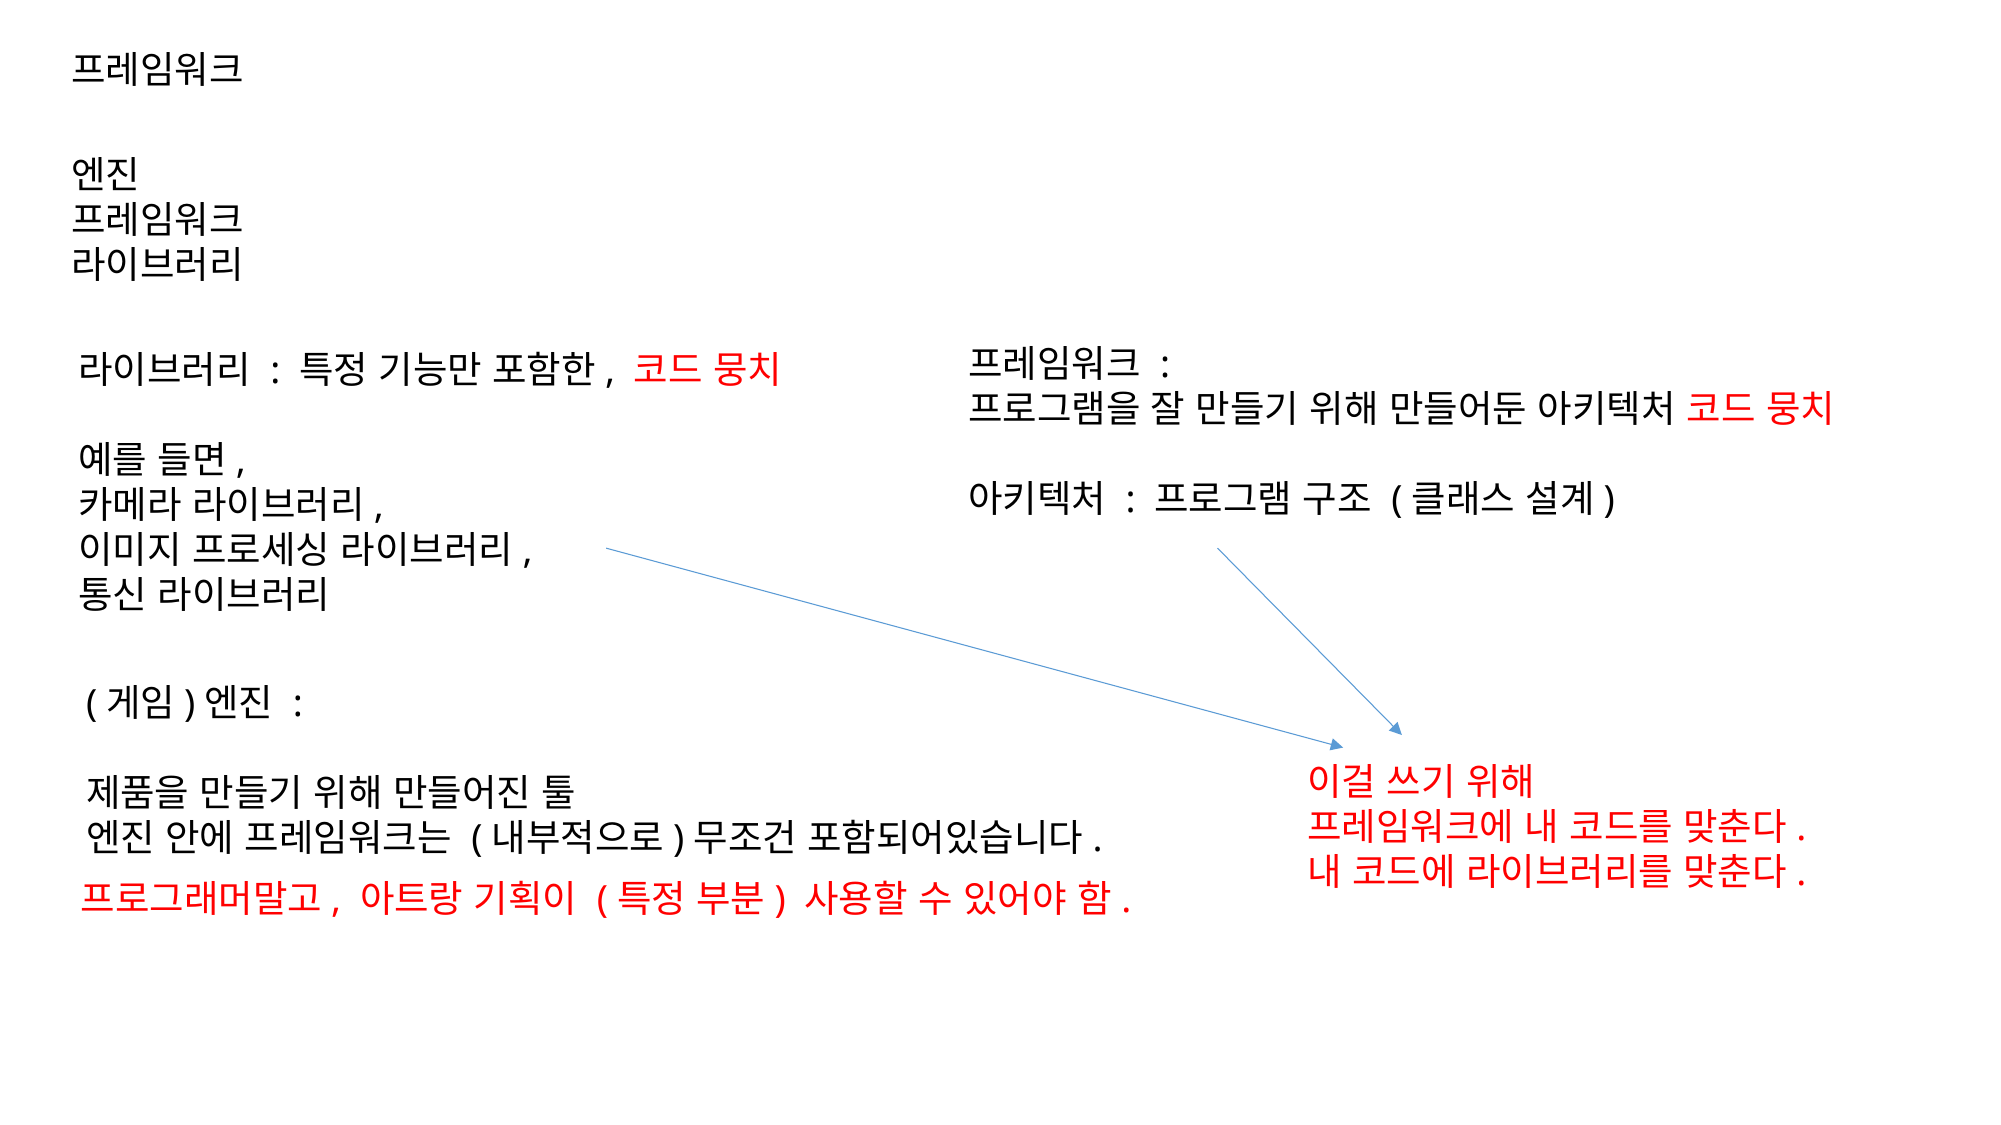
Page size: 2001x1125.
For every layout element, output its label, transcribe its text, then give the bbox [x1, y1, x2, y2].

text_box 엔진 프레임워크 라이브러리 [56, 143, 259, 293]
text_box 라이브러리 : 특정 기능만 포함한, 코드 뭉치 예를 들면, 카메라 라이브러리, 이미지 프로세싱 라이브러리, 통신 라이브러리 [63, 338, 798, 624]
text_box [1217, 548, 1402, 735]
text_box 이걸 쓰기 위해 프레임워크에 내 코드를 맞춘다. 내 코드에 라이브러리를 맞춘다. [1292, 750, 1822, 901]
text_box 프레임워크 : 프로그램을 잘 만들기 위해 만들어둔 아키텍처 코드 뭉치 아키텍처 : 프로그램 구조 (클래스 설계) [953, 333, 1851, 528]
text_box 프레임워크 [56, 38, 259, 98]
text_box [606, 548, 1344, 748]
text_box 프로그래머말고, 아트랑 기획이 (특정 부분) 사용할 수 있어야 함. [66, 867, 1147, 927]
text_box (게임)엔진 : 제품을 만들기 위해 만들어진 툴 엔진 안에 프레임워크는 (내부적으로)무조건 포함되어있습니다. [71, 671, 1118, 867]
